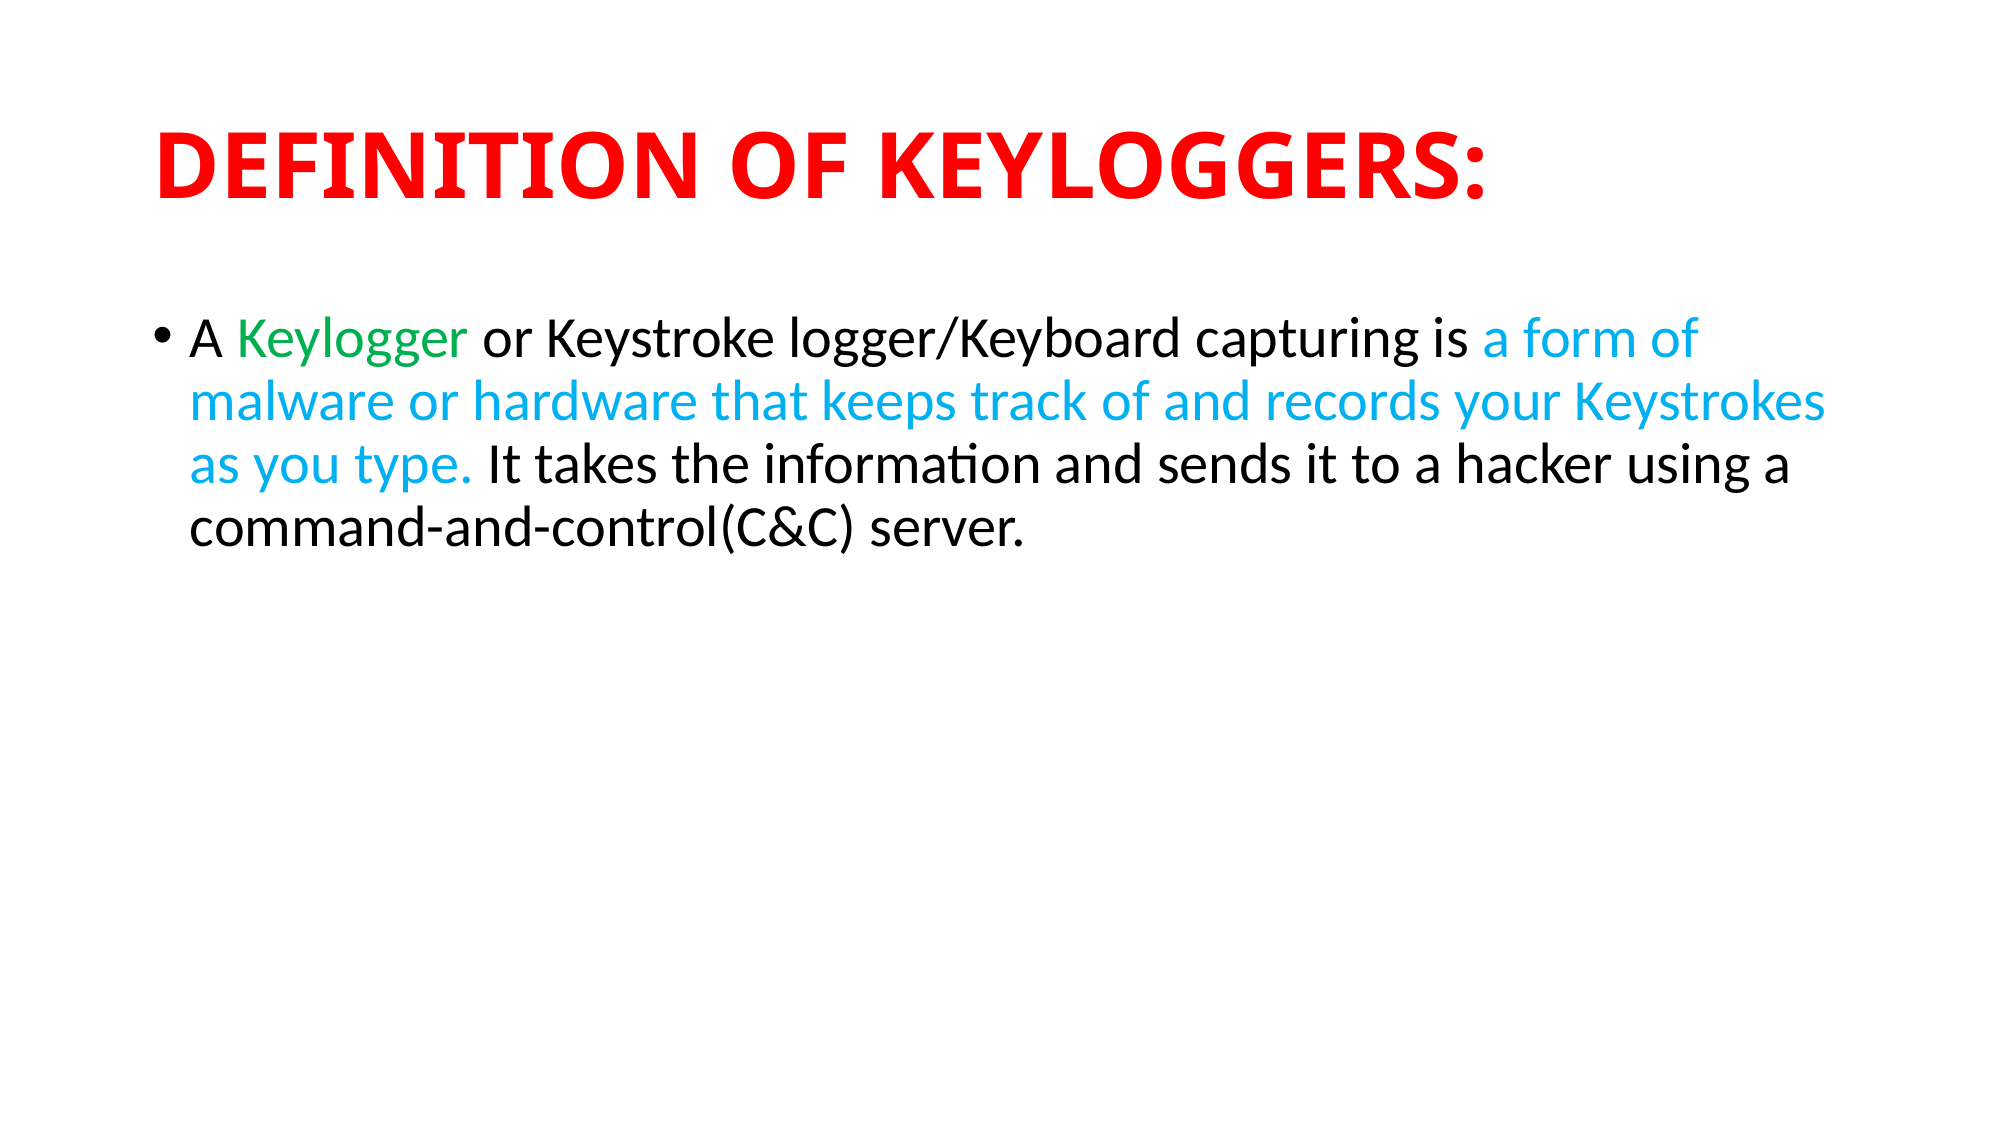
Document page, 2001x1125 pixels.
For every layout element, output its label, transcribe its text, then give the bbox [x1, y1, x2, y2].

list A Keylogger or Keystroke logger/Keyboard capturing is a form of malware or hardware that keeps track of and records your Keystrokes as you type. It takes the information and sends it to a hacker using a command-and-control(C&C) server. [137, 299, 1863, 1014]
title DEFINITION OF KEYLOGGERS: [137, 59, 1863, 278]
